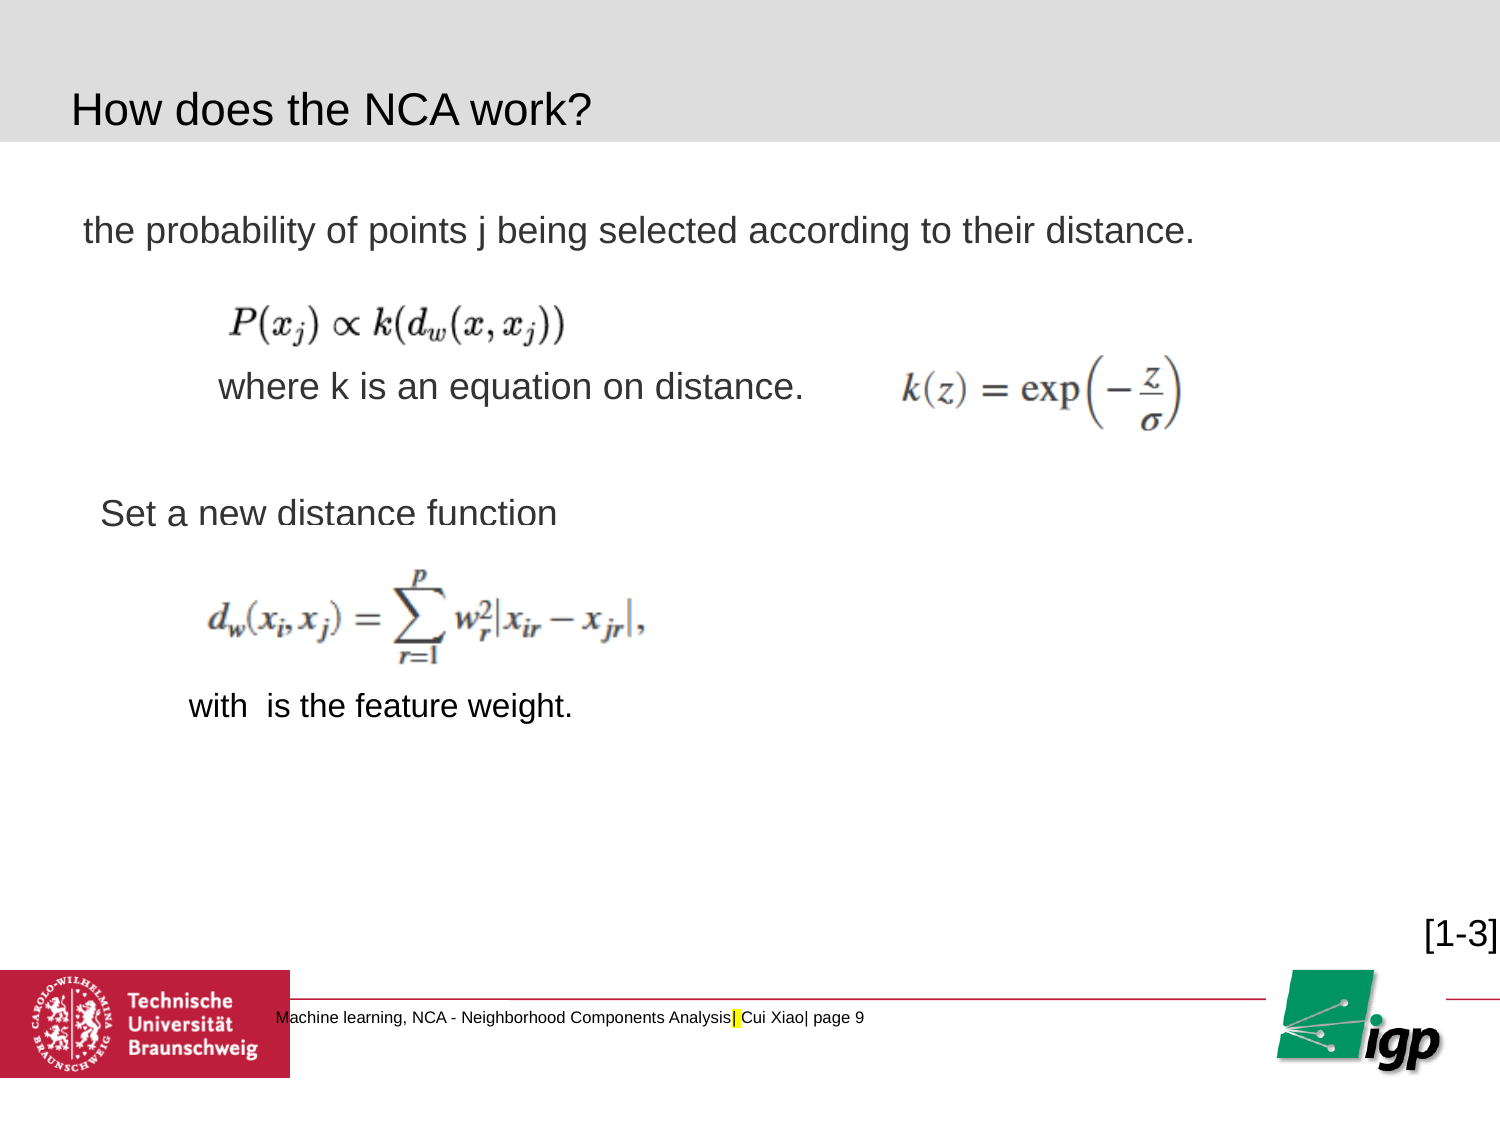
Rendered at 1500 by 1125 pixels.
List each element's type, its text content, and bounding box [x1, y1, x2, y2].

title How does the NCA work? [70, 17, 1445, 135]
picture [852, 342, 1187, 467]
picture [188, 525, 675, 692]
picture [203, 284, 578, 364]
text_box where k is an equation on distance. [203, 354, 847, 415]
text_box Set a new distance function [85, 481, 610, 542]
picture [0, 970, 290, 1078]
text_box [1-3] [1409, 902, 1500, 962]
picture [1266, 960, 1446, 1078]
